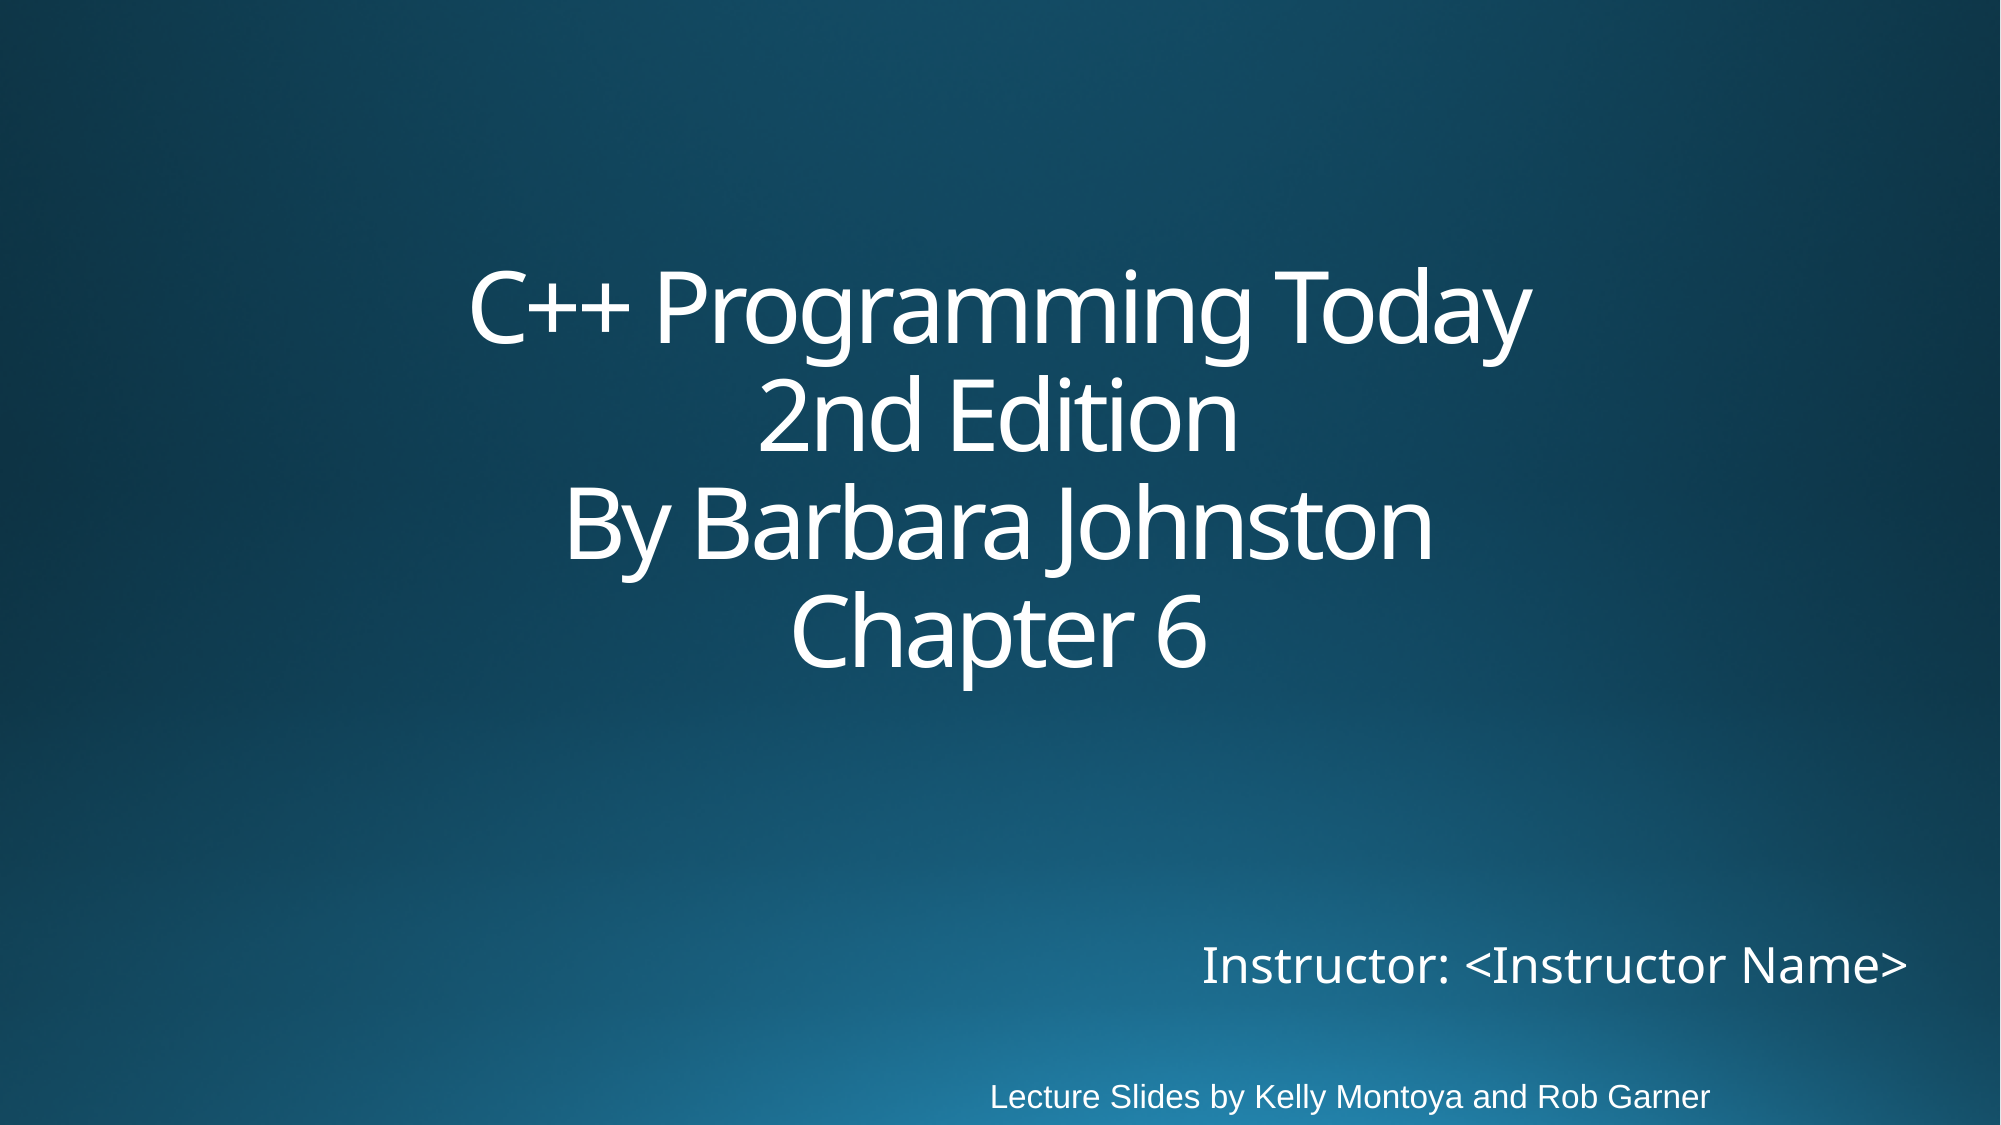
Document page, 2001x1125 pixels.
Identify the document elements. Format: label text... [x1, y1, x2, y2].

title C++ Programming Today 2nd Edition By Barbara Johnston Chapter 6 [75, 87, 1925, 859]
picture [0, 0, 2001, 1125]
subtitle Instructor: <Instructor Name> [425, 900, 1925, 1002]
text_box Lecture Slides by Kelly Montoya and Rob Garner [975, 1067, 1825, 1123]
